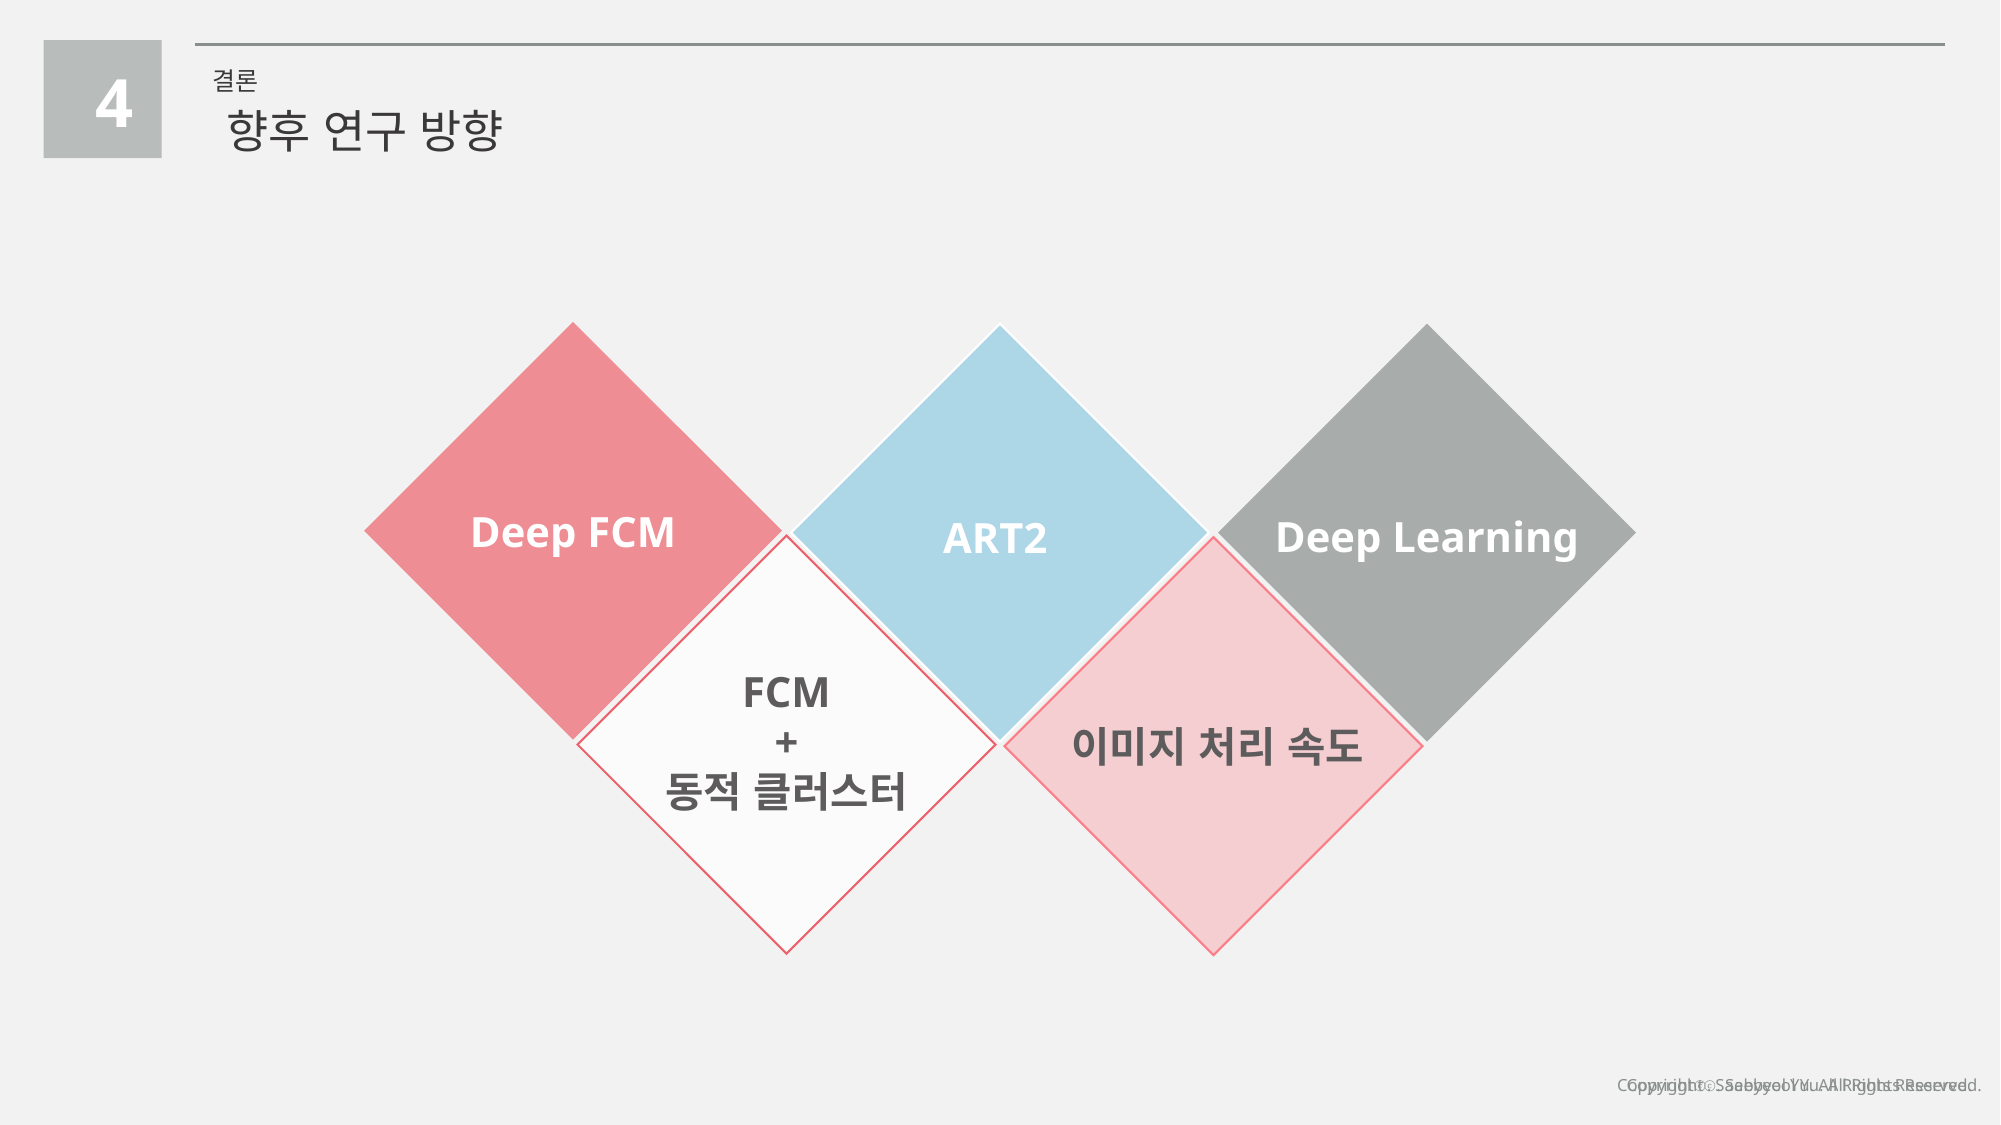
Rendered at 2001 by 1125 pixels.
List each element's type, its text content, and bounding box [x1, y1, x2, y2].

text_box Copyrightⓒ. Saebyeol Yu. All Rights Reserved. [1602, 1067, 1988, 1102]
text_box [662, 534, 911, 658]
text_box 4 [80, 52, 123, 148]
text_box [1003, 535, 1424, 957]
text_box 이미지 처리 속도 [1056, 713, 1380, 779]
text_box [923, 670, 997, 819]
text_box Deep FCM [454, 497, 692, 563]
text_box [576, 670, 650, 819]
text_box [42, 39, 163, 159]
text_box [1216, 322, 1638, 744]
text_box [194, 57, 536, 167]
text_box [655, 824, 918, 956]
text_box Deep Learning [1259, 503, 1594, 569]
text_box [362, 320, 784, 742]
text_box ART2 [928, 504, 1063, 570]
text_box [789, 322, 1211, 744]
text_box FCM + 동적 클러스터 [650, 658, 923, 824]
